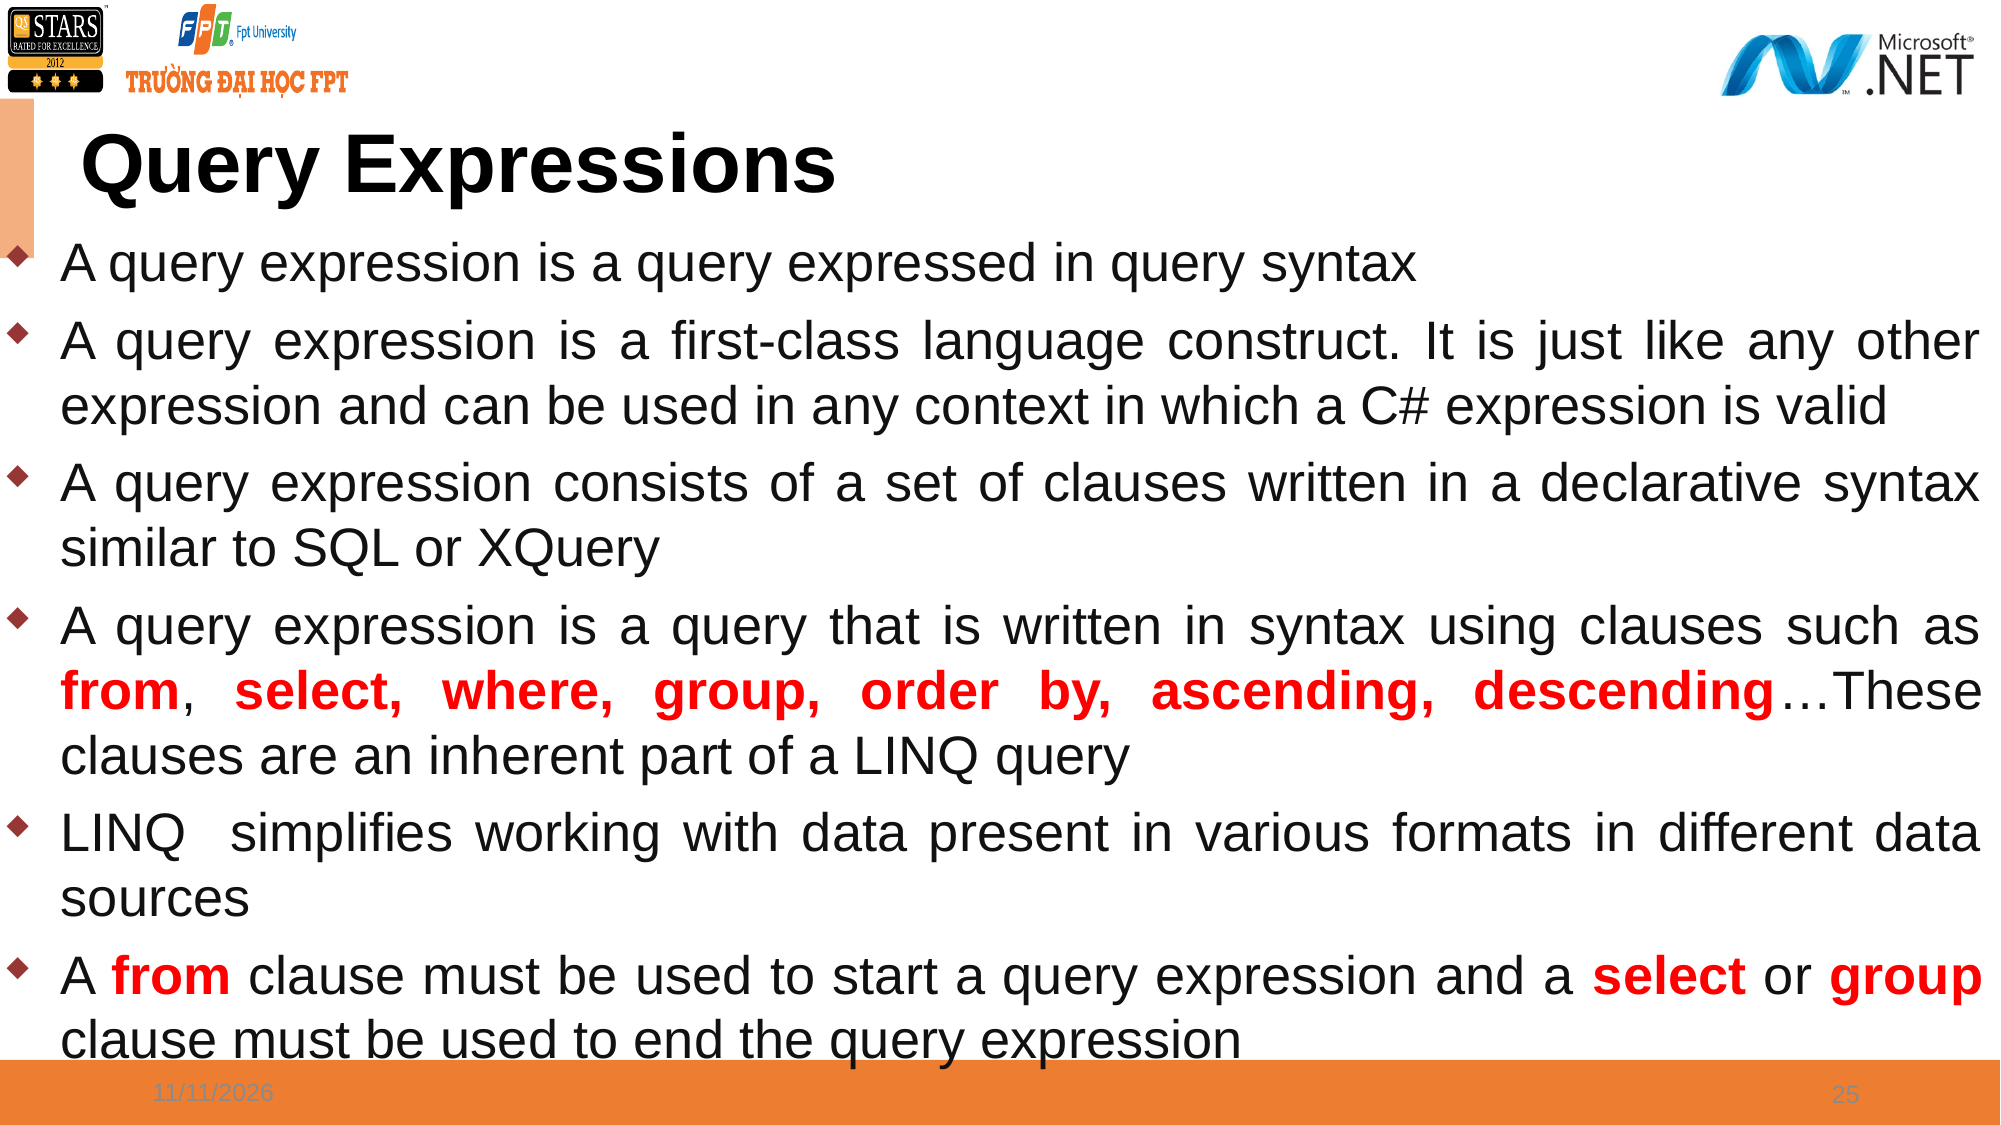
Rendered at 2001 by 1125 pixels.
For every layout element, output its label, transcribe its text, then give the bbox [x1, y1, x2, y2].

title Query Expressions [65, 118, 1895, 213]
text_box A query expression is a query expressed in query syntax A query expression is a first-class language construct. It is just like any other expression and can be used in any context in which a C# expression is valid A query expression consists of a set of clauses written in a declarative syntax similar to SQL or XQuery A query expression is a query that is written in syntax using clauses such as from, select, where, group, order by, ascending, descending…These clauses are an inherent part of a LINQ query LINQ simplifies working with data present in various formats in different data sources A from clause must be used to start a query expression and a select or group clause must be used to end the query expression [0, 220, 1999, 1078]
slide_number 25 [1424, 1078, 1875, 1123]
picture [1685, 0, 2001, 129]
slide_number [137, 1078, 588, 1122]
